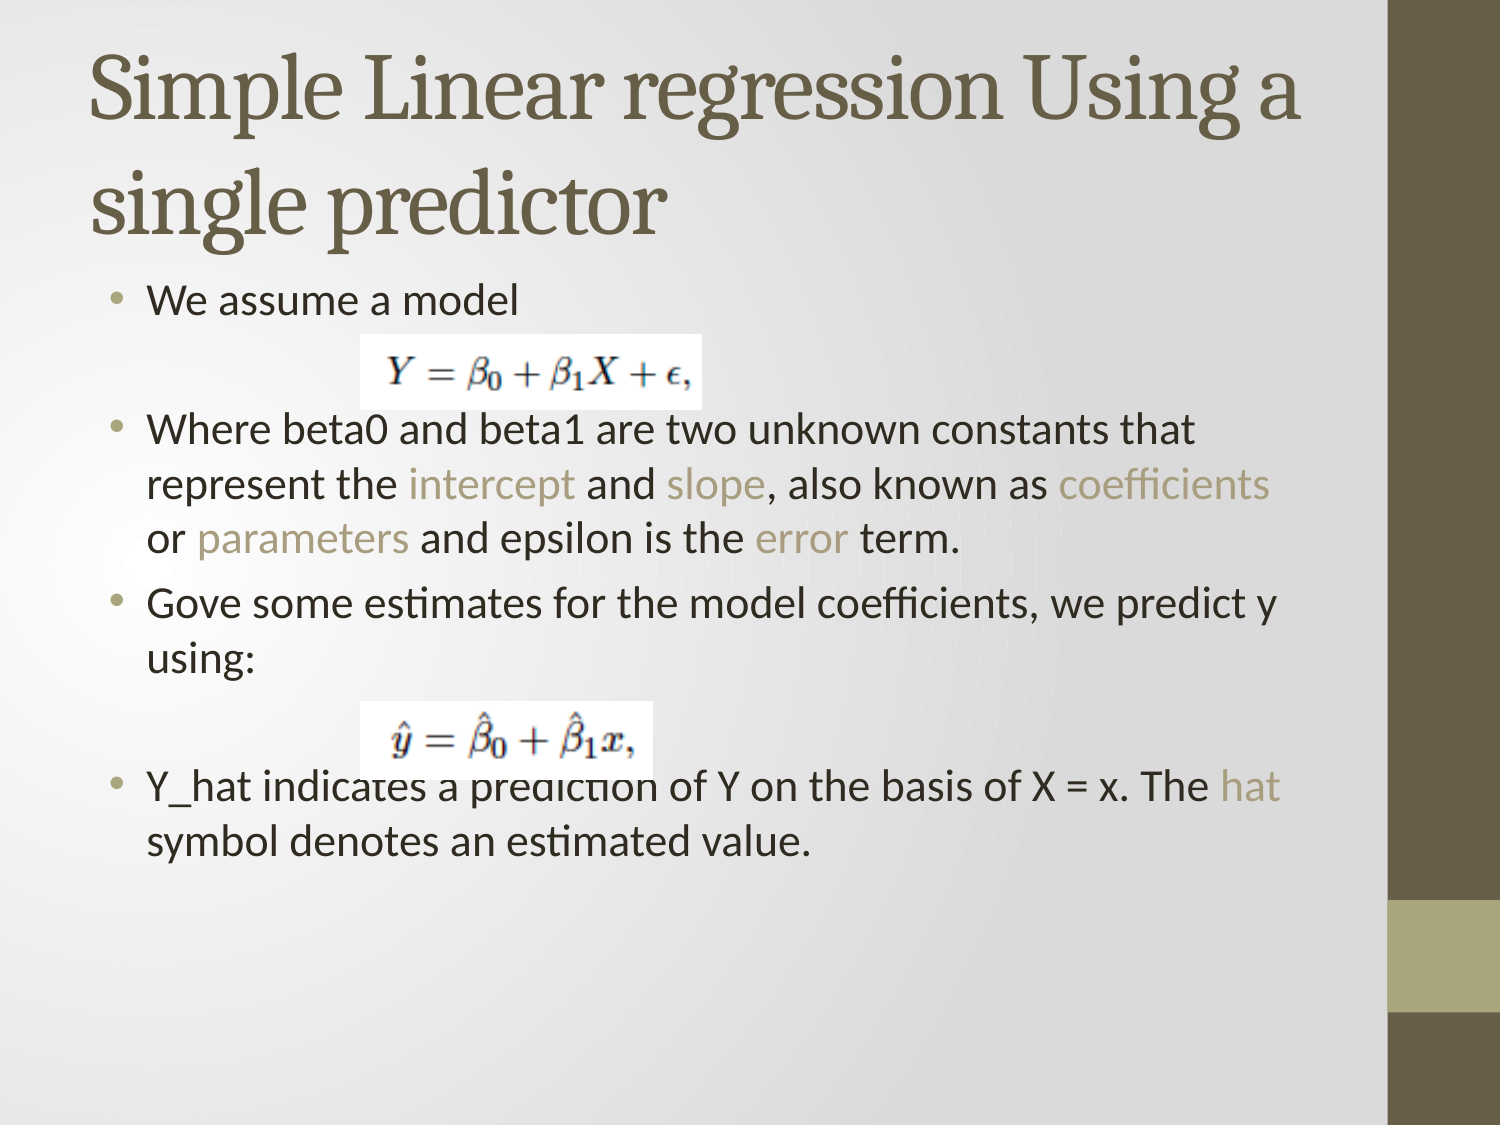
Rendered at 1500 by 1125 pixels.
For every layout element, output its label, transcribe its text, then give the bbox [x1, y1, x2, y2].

title Simple Linear regression Using a single predictor [75, 45, 1325, 233]
list We assume a model Where beta0 and beta1 are two unknown constants that represent the intercept and slope, also known as coefficients or parameters and epsilon is the error term. Gove some estimates for the model coefficients, we predict y using: Y_hat indicates a prediction of Y on the basis of X = x. The hat symbol denotes an estimated value. [75, 262, 1325, 1050]
picture [359, 700, 654, 780]
picture [359, 333, 703, 410]
